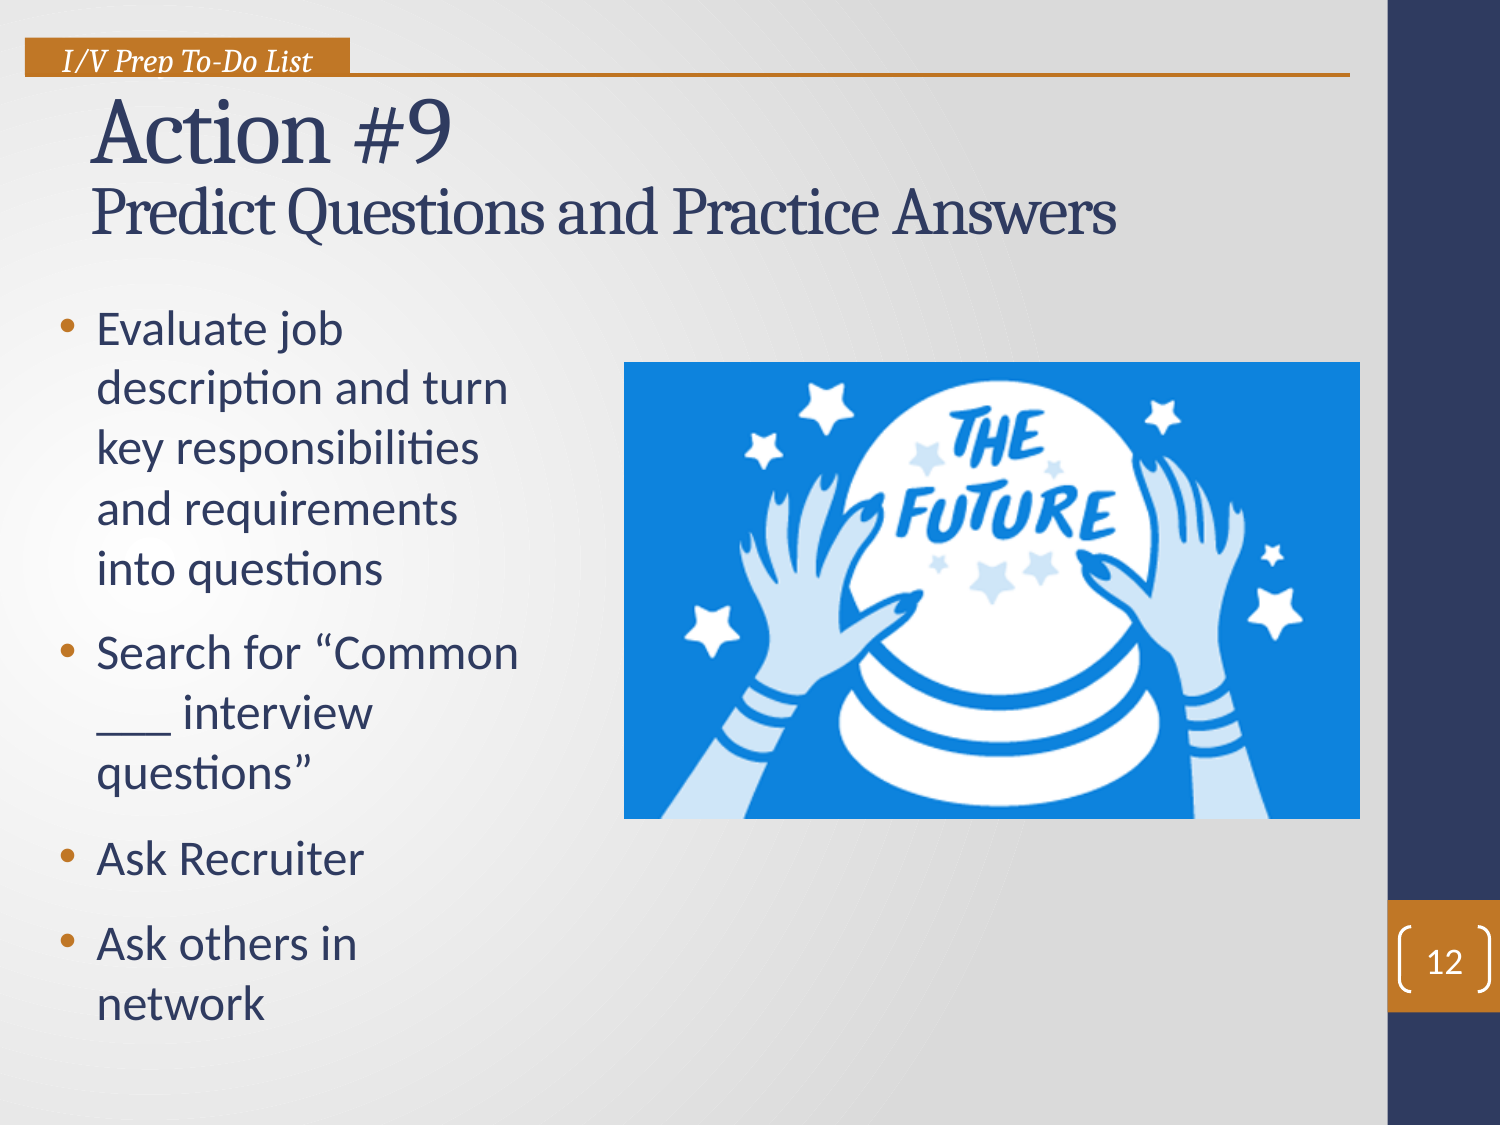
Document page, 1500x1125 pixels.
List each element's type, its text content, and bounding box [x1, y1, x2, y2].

list Evaluate job description and turn key responsibilities and requirements into questions Search for “Common ___ interview questions” Ask Recruiter Ask others in network [24, 287, 550, 1075]
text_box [24, 31, 1351, 88]
picture [624, 361, 1360, 820]
text_box Action #9 Predict Questions and Practice Answers [75, 75, 1375, 263]
slide_number 12 [1397, 925, 1492, 994]
